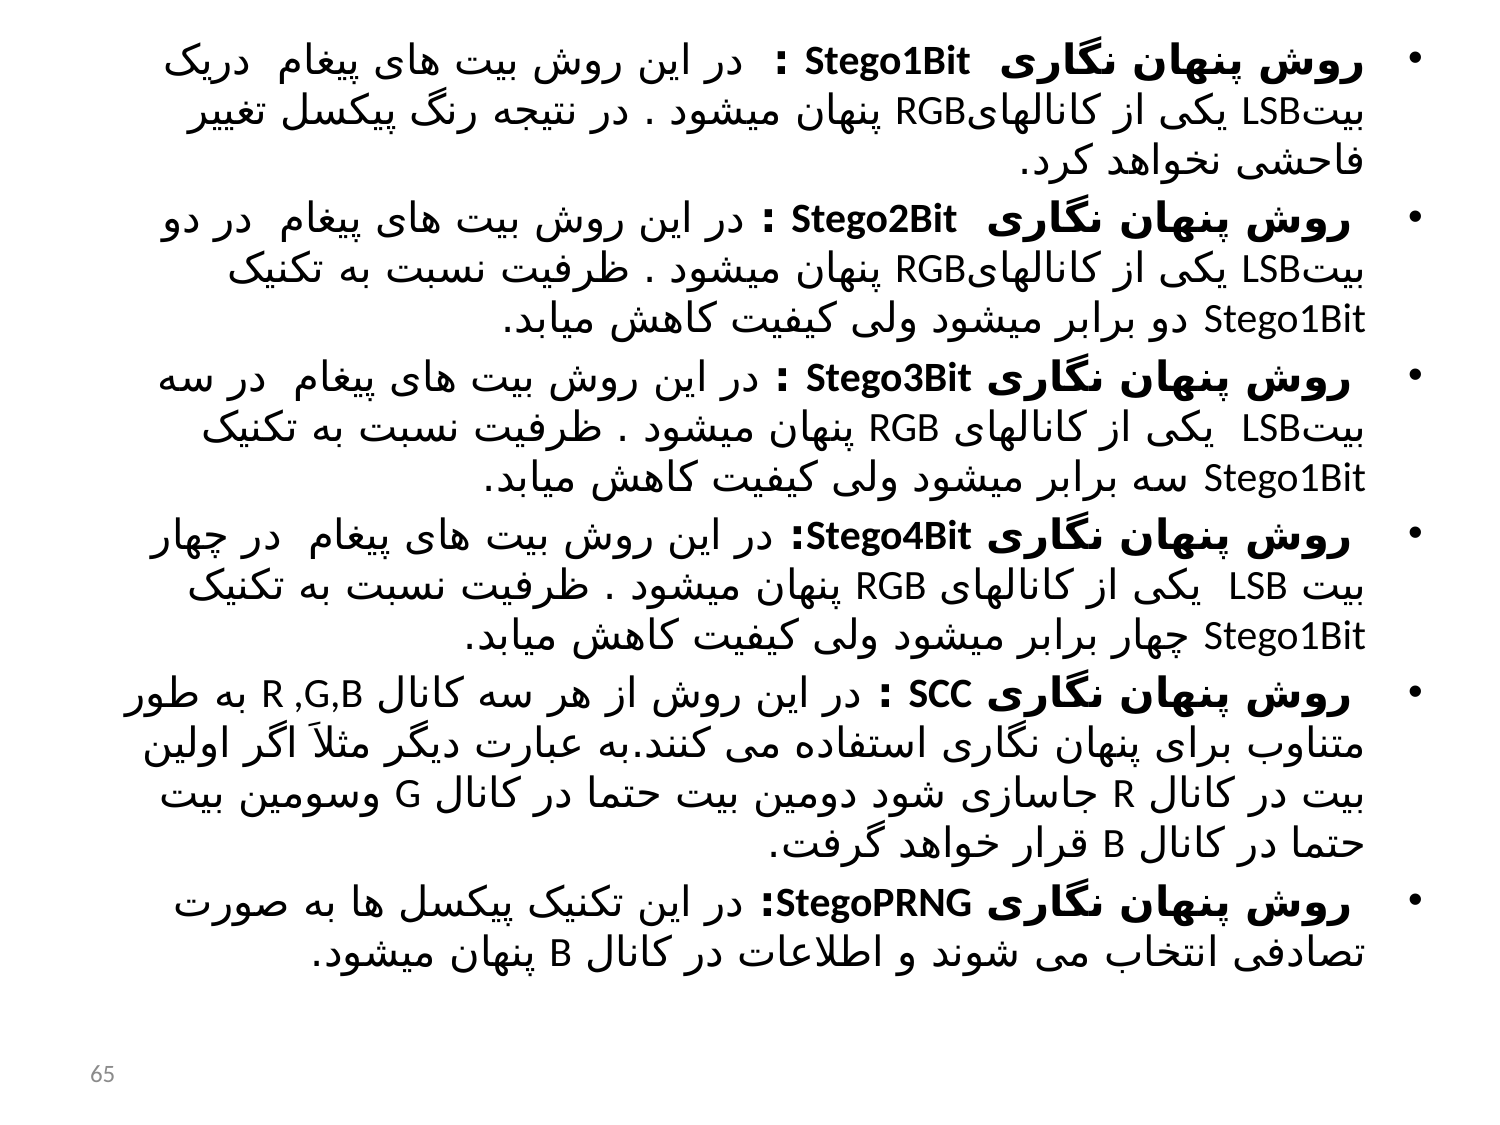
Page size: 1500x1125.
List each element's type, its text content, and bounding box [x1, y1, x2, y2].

list روش پنهان نگاری Stego1Bit : در این روش بیت های پیغام دریک بیتLSB یکی از کانالهایRGB پنهان میشود . در نتیجه رنگ پیکسل تغییر فاحشی نخواهد کرد. روش پنهان نگاری Stego2Bit : در این روش بیت های پیغام در دو بیتLSB یکی از کانالهایRGB پنهان میشود . ظرفیت نسبت به تکنیک Stego1Bit دو برابر میشود ولی کیفیت کاهش میابد. روش پنهان نگاری Stego3Bit : در این روش بیت های پیغام در سه بیتLSB یکی از کانالهای RGB پنهان میشود . ظرفیت نسبت به تکنیک Stego1Bit سه برابر میشود ولی کیفیت کاهش میابد. روش پنهان نگاری Stego4Bit: در این روش بیت های پیغام در چهار بیت LSB یکی از کانالهای RGB پنهان میشود . ظرفیت نسبت به تکنیک Stego1Bit چهار برابر میشود ولی کیفیت کاهش میابد. روش پنهان نگاری SCC : در این روش از هر سه کانال R ,G,B به طور متناوب برای پنهان نگاری استفاده می کنند.به عبارت دیگر مثلاَ اگر اولین بیت در کانال R جاسازی شود دومین بیت حتما در کانال G وسومین بیت حتما در کانال B قرار خواهد گرفت. روش پنهان نگاری StegoPRNG: در این تکنیک پیکسل ها به صورت تصادفی انتخاب می شوند و اطلاعات در کانال B پنهان میشود. [87, 24, 1438, 768]
slide_number 65 [75, 1042, 425, 1103]
